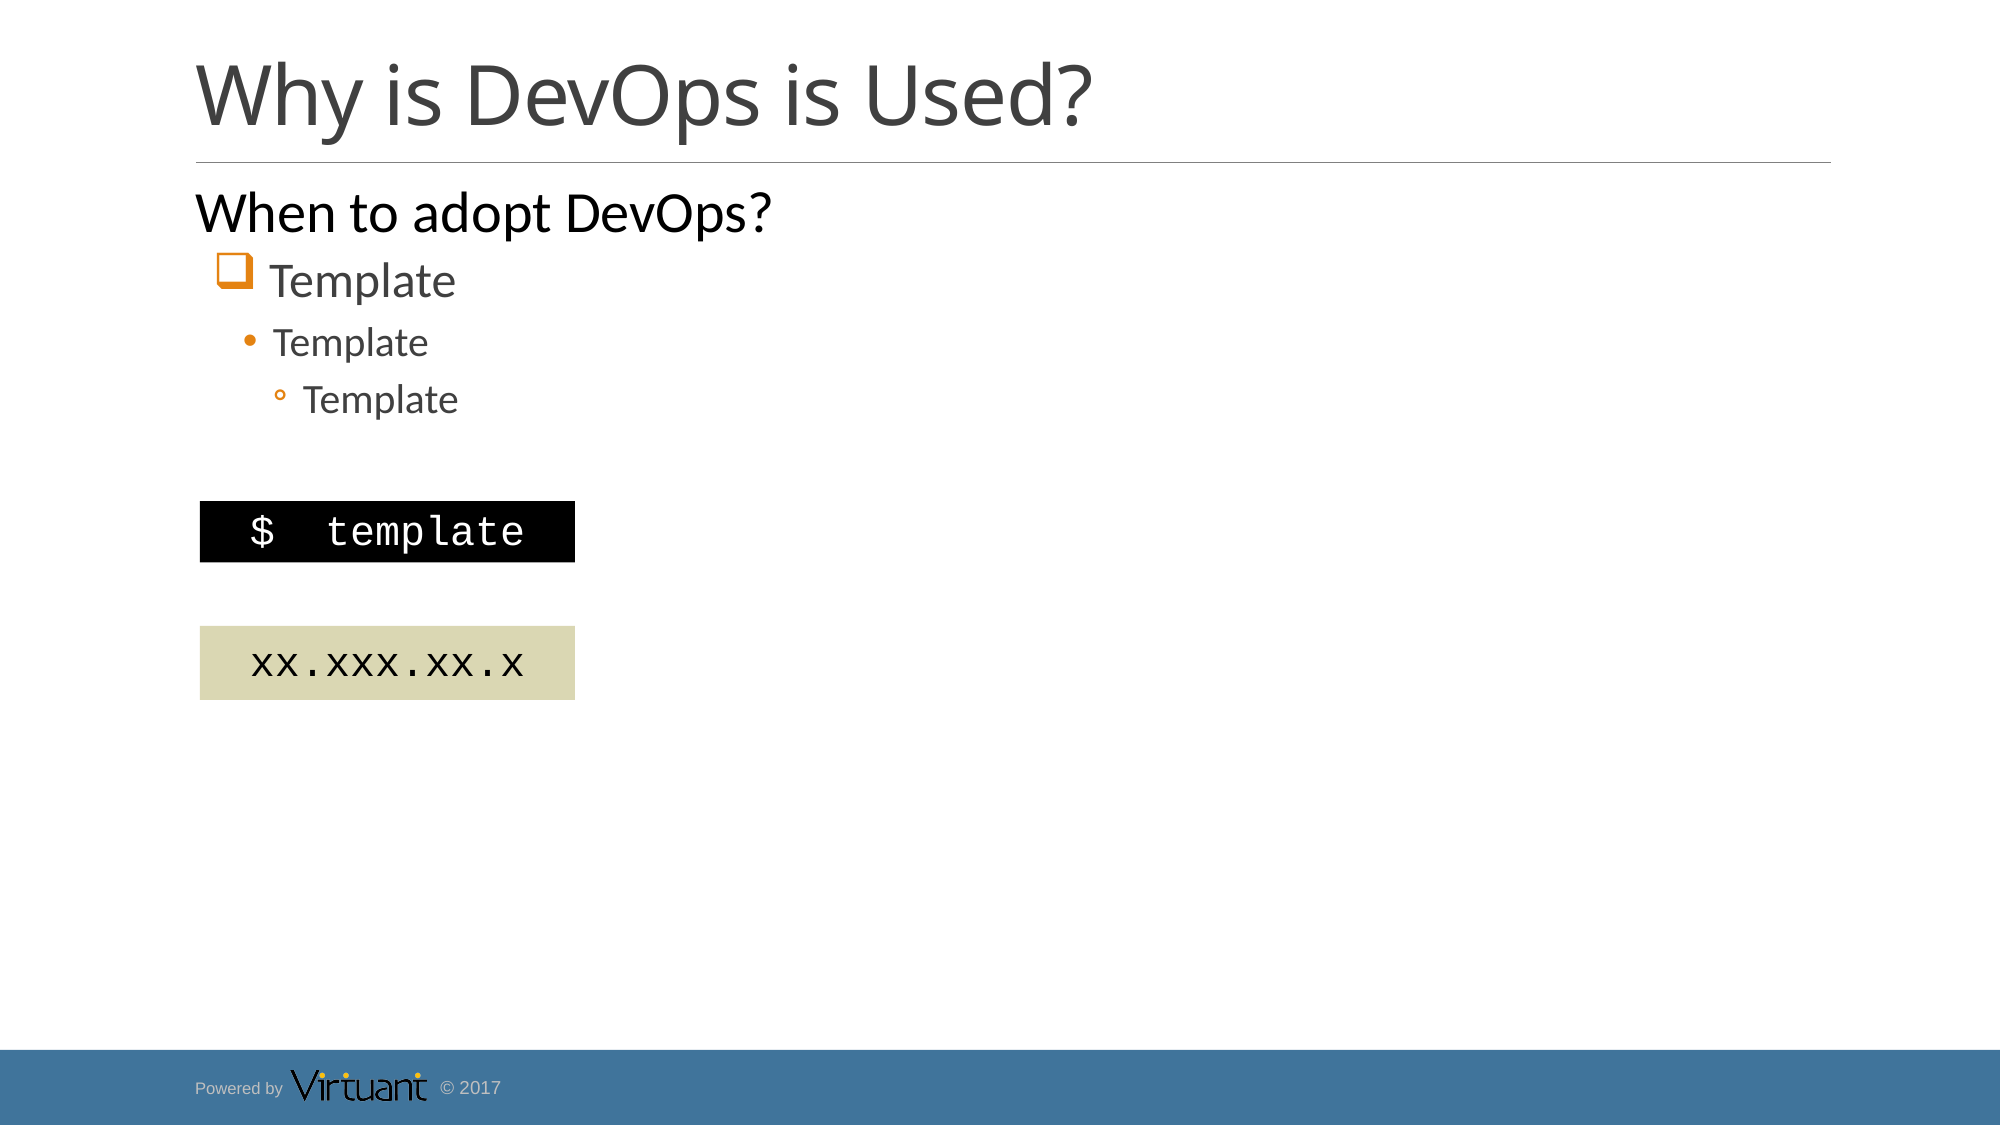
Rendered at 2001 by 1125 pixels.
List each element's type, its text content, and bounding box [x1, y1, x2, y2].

list When to adopt DevOps? Template Template Template [180, 174, 1830, 963]
text_box $ template [199, 501, 575, 563]
picture [290, 1070, 427, 1102]
text_box xx.xxx.xx.x [199, 625, 575, 700]
title Why is DevOps is Used? [180, 47, 1830, 150]
